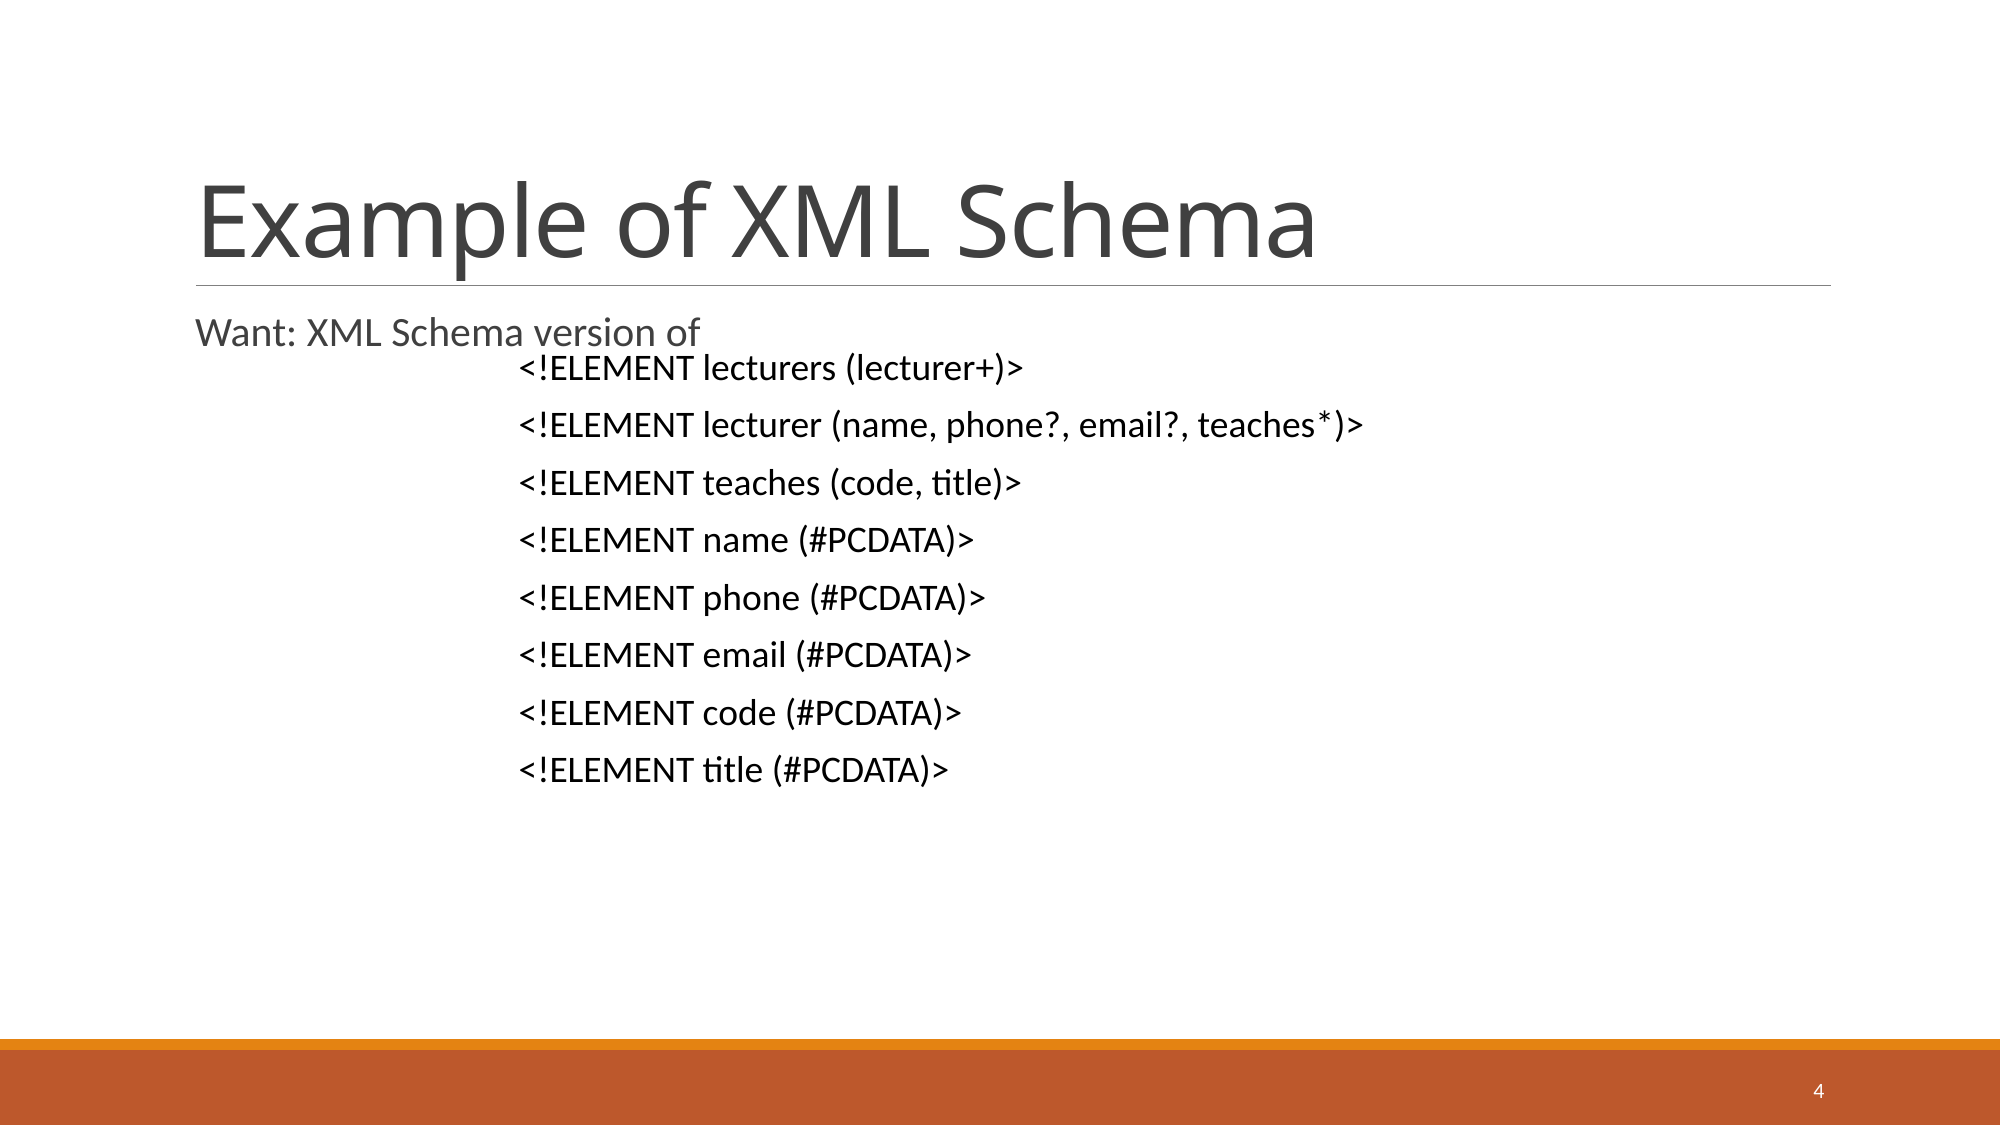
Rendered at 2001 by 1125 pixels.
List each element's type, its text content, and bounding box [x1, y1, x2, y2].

list Want: XML Schema version of [180, 302, 1830, 963]
title Example of XML Schema [180, 47, 1830, 285]
text_box <!ELEMENT lecturers (lecturer+)> <!ELEMENT lecturer (name, phone?, email?, teaches*)> <!ELEMENT teaches (code, title)> <!ELEMENT name (#PCDATA)> <!ELEMENT phone (#PCDATA)> <!ELEMENT email (#PCDATA)> <!ELEMENT code (#PCDATA)> <!ELEMENT title (#PCDATA)> [503, 335, 1455, 798]
slide_number 4 [1624, 1059, 1840, 1120]
